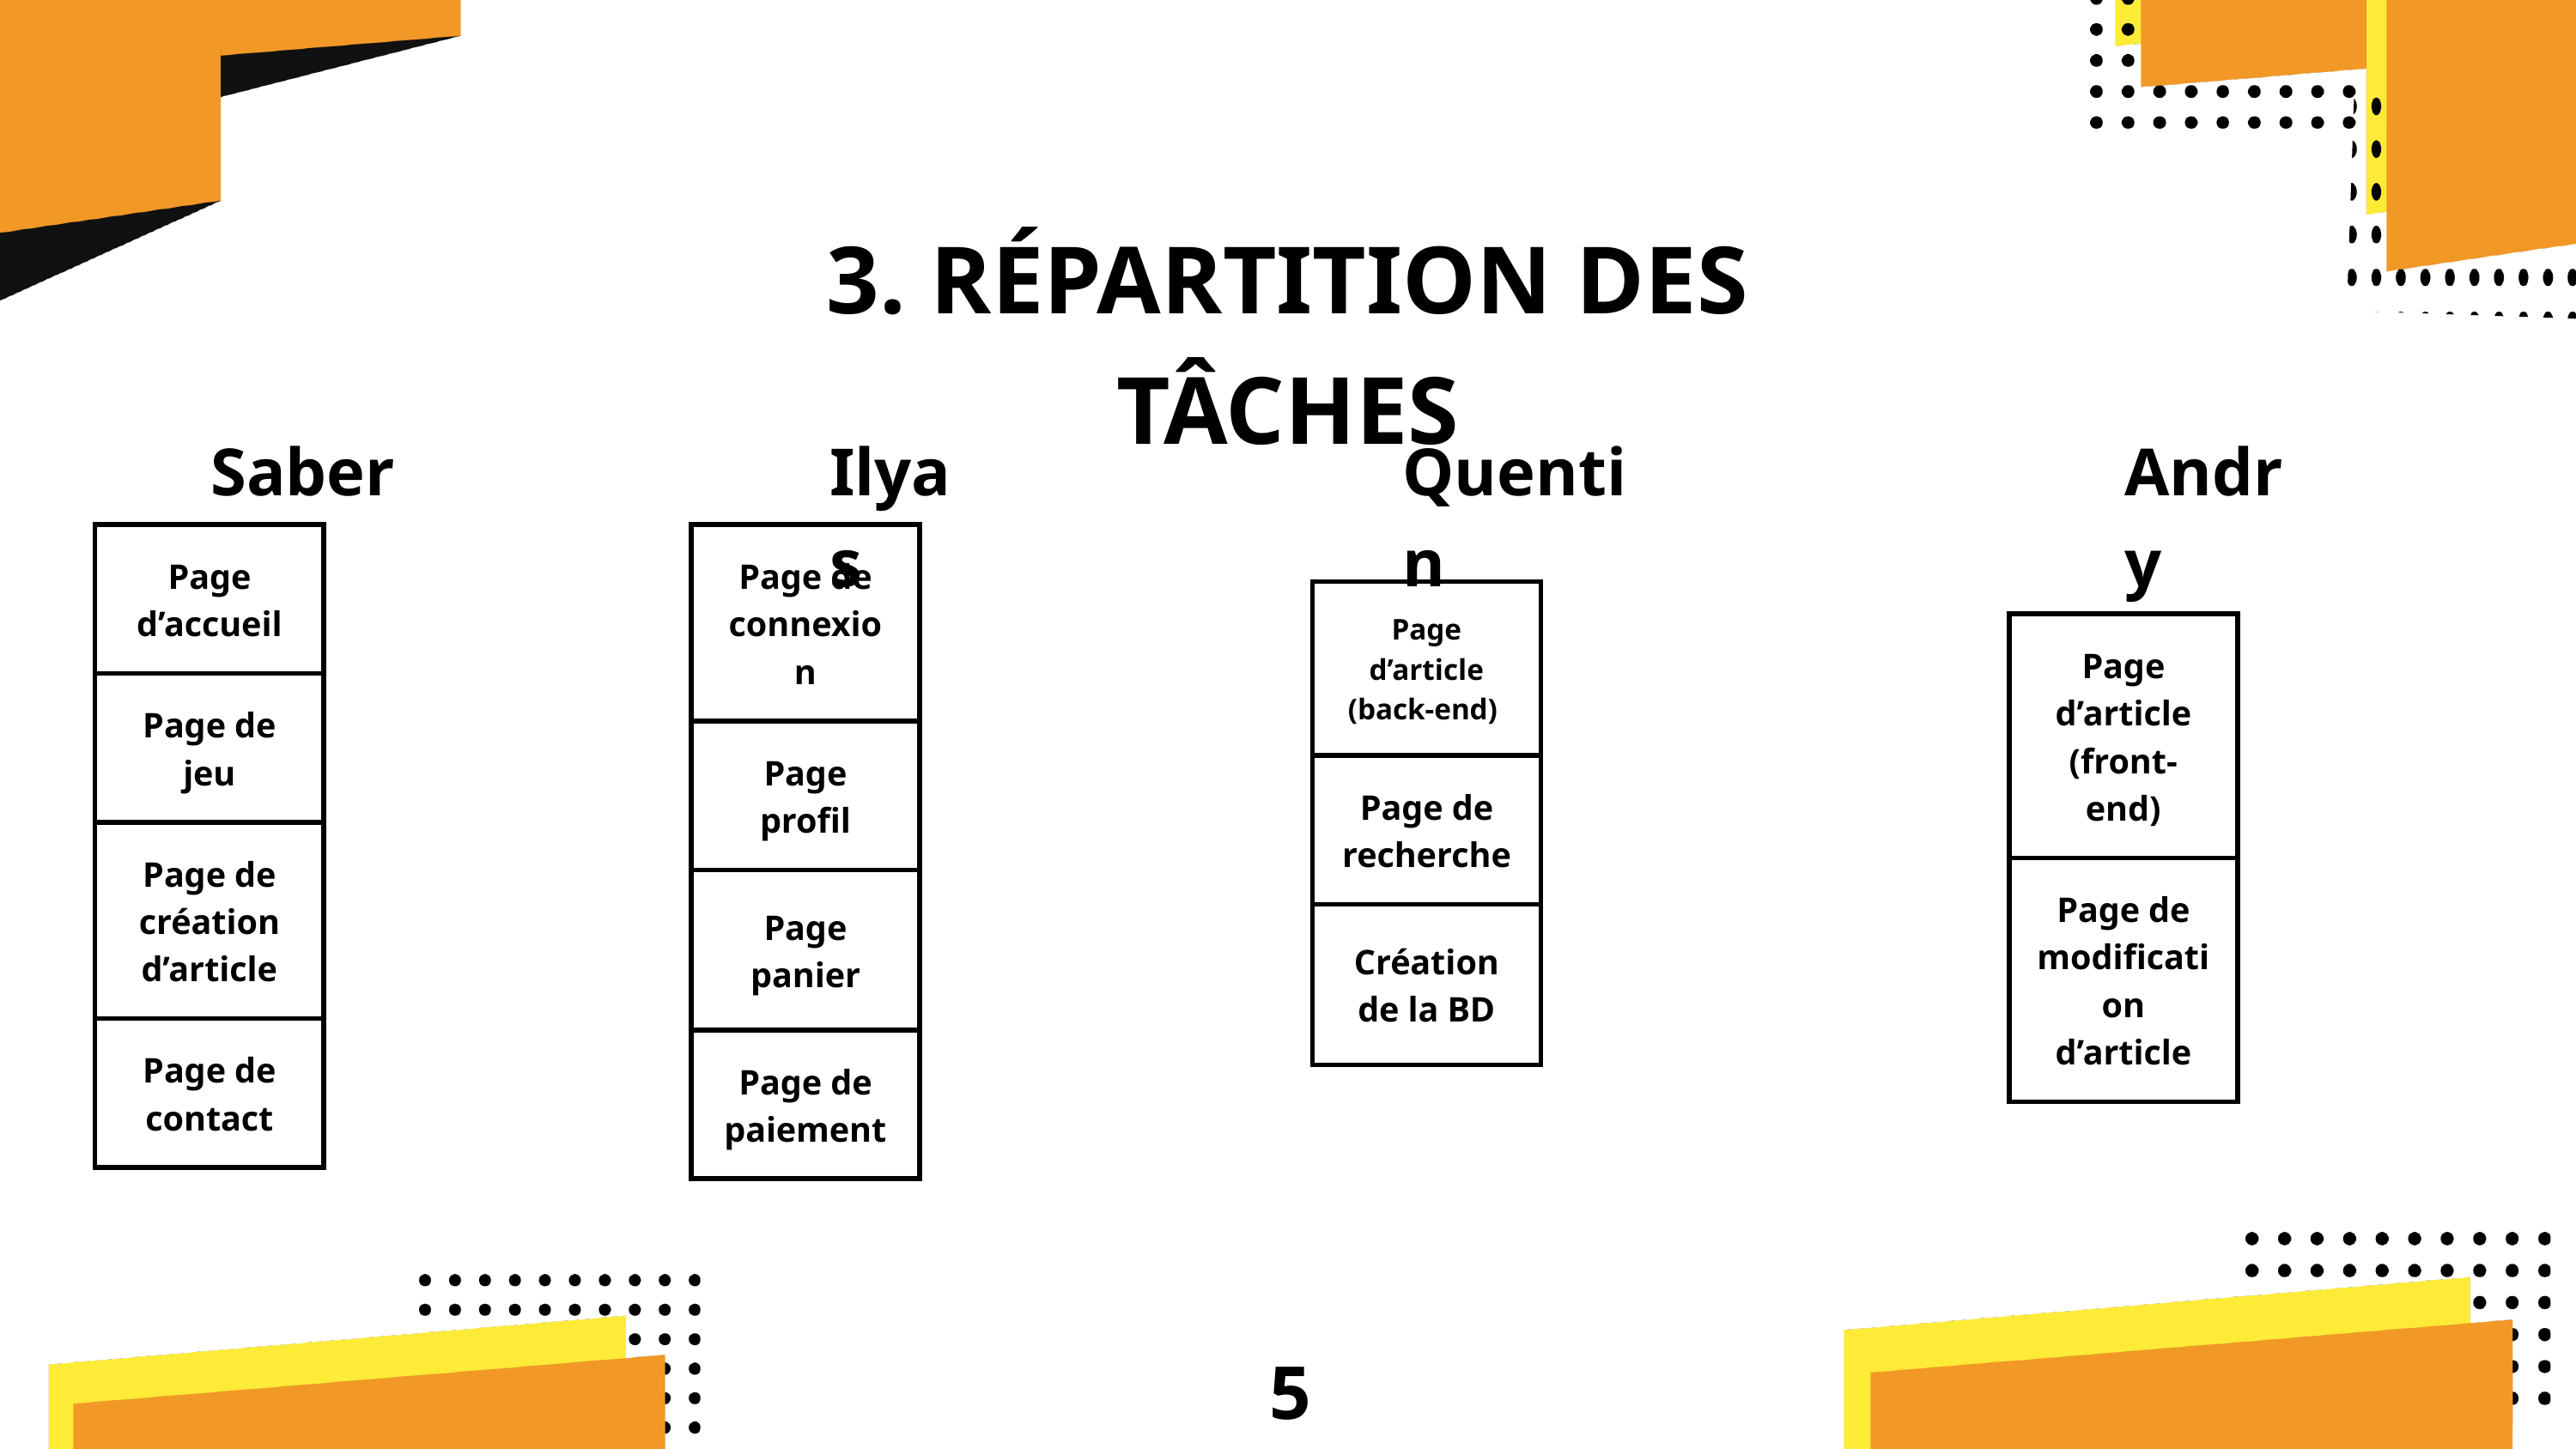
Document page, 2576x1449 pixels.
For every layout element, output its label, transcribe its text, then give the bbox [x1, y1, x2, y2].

table_header Page d’article (front-end) [2012, 616, 2235, 856]
table_cell Page de recherche [1315, 758, 1539, 902]
table_header Page d’accueil [97, 527, 321, 671]
table_header Page d’article (back-end) [1315, 584, 1539, 753]
table_cell Page panier [694, 872, 917, 1028]
text_box [25, 1274, 701, 1449]
text_box Quentin [1402, 417, 1637, 600]
table_header Page de connexion [694, 527, 917, 718]
text_box Saber [210, 417, 396, 509]
table_cell Page de jeu [97, 676, 321, 820]
table_cell Création de la BD [1315, 906, 1539, 1063]
table_cell Page de contact [97, 1021, 321, 1165]
text_box [1818, 1232, 2551, 1449]
table_cell Page de création d’article [97, 825, 321, 1016]
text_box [0, 0, 498, 330]
text_box Andry [2124, 417, 2310, 600]
text_box 5 [1269, 1331, 1307, 1434]
table_cell Page de modification d’article [2012, 860, 2235, 1100]
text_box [2089, 0, 2576, 330]
table_cell Page profil [694, 724, 917, 868]
table_cell Page de paiement [694, 1033, 917, 1176]
text_box 3. RÉPARTITION DES TÂCHES [686, 202, 1890, 463]
text_box Ilyas [829, 417, 969, 600]
